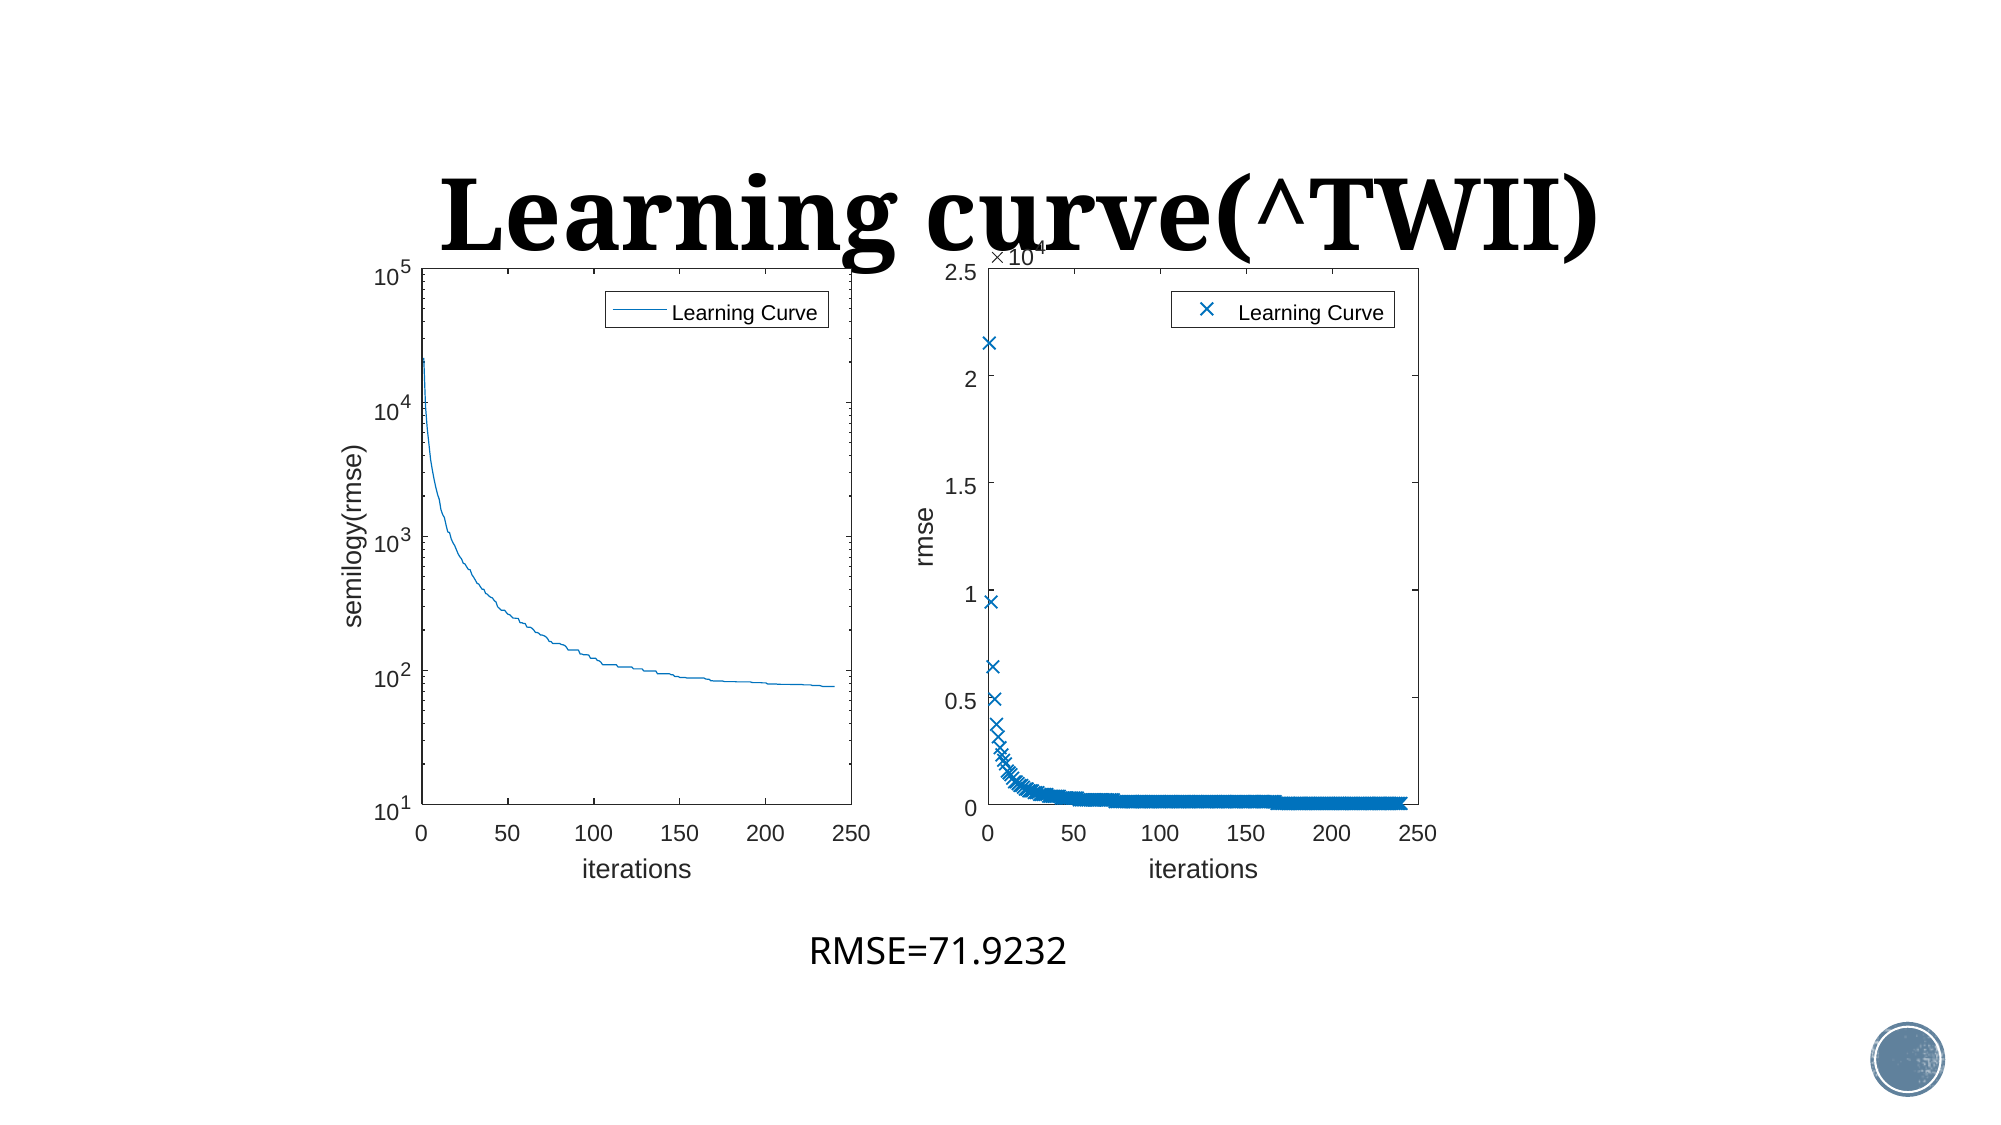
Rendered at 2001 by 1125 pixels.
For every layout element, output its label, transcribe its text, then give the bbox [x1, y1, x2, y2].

text_box RMSE=71.9232 [793, 919, 1083, 980]
title Learning curve(^TWII) [424, 132, 2000, 305]
picture [257, 220, 1538, 879]
